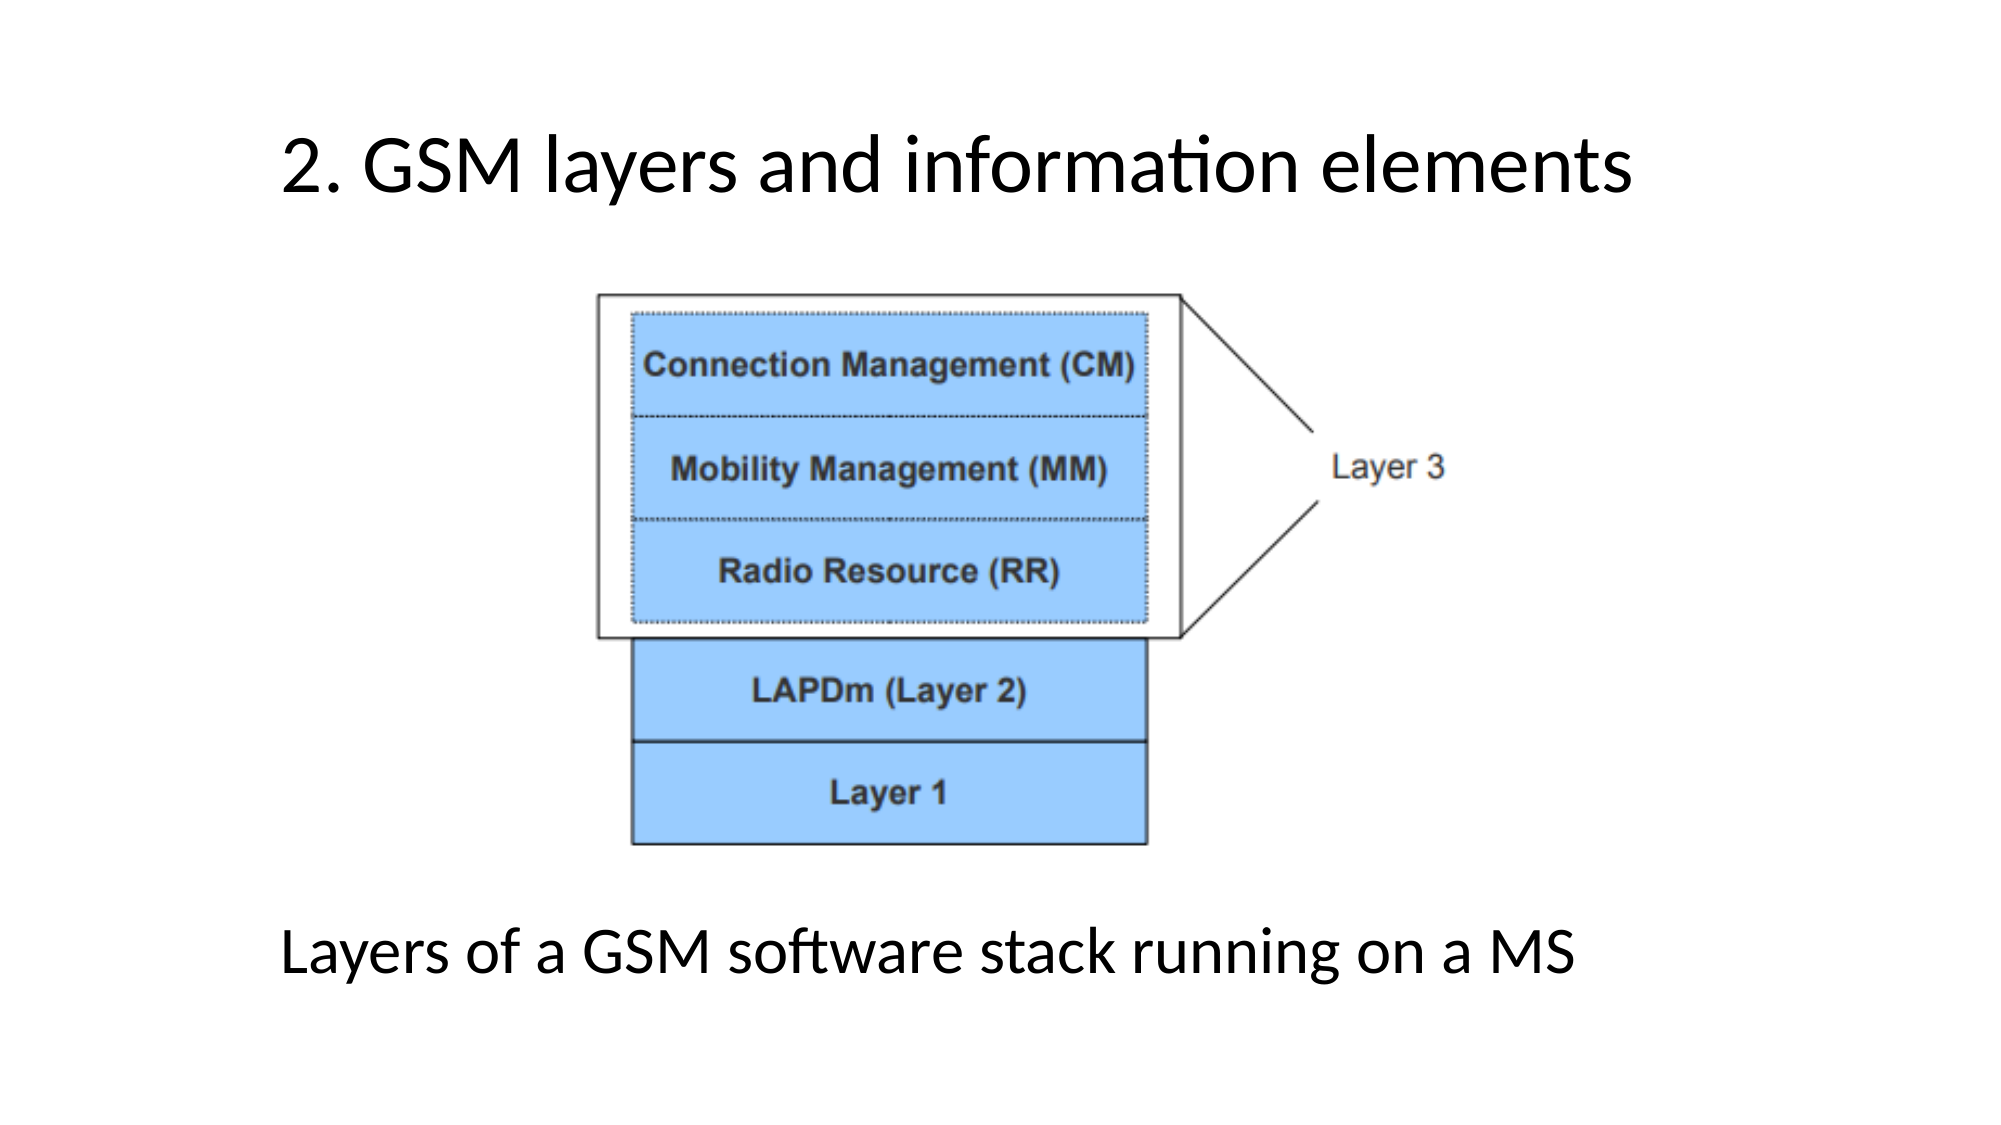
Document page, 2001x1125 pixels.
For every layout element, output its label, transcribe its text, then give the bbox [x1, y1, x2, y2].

picture [540, 240, 1492, 885]
text_box 2. GSM layers and information elements [265, 101, 1806, 217]
text_box Layers of a GSM software stack running on a MS [266, 899, 1621, 994]
